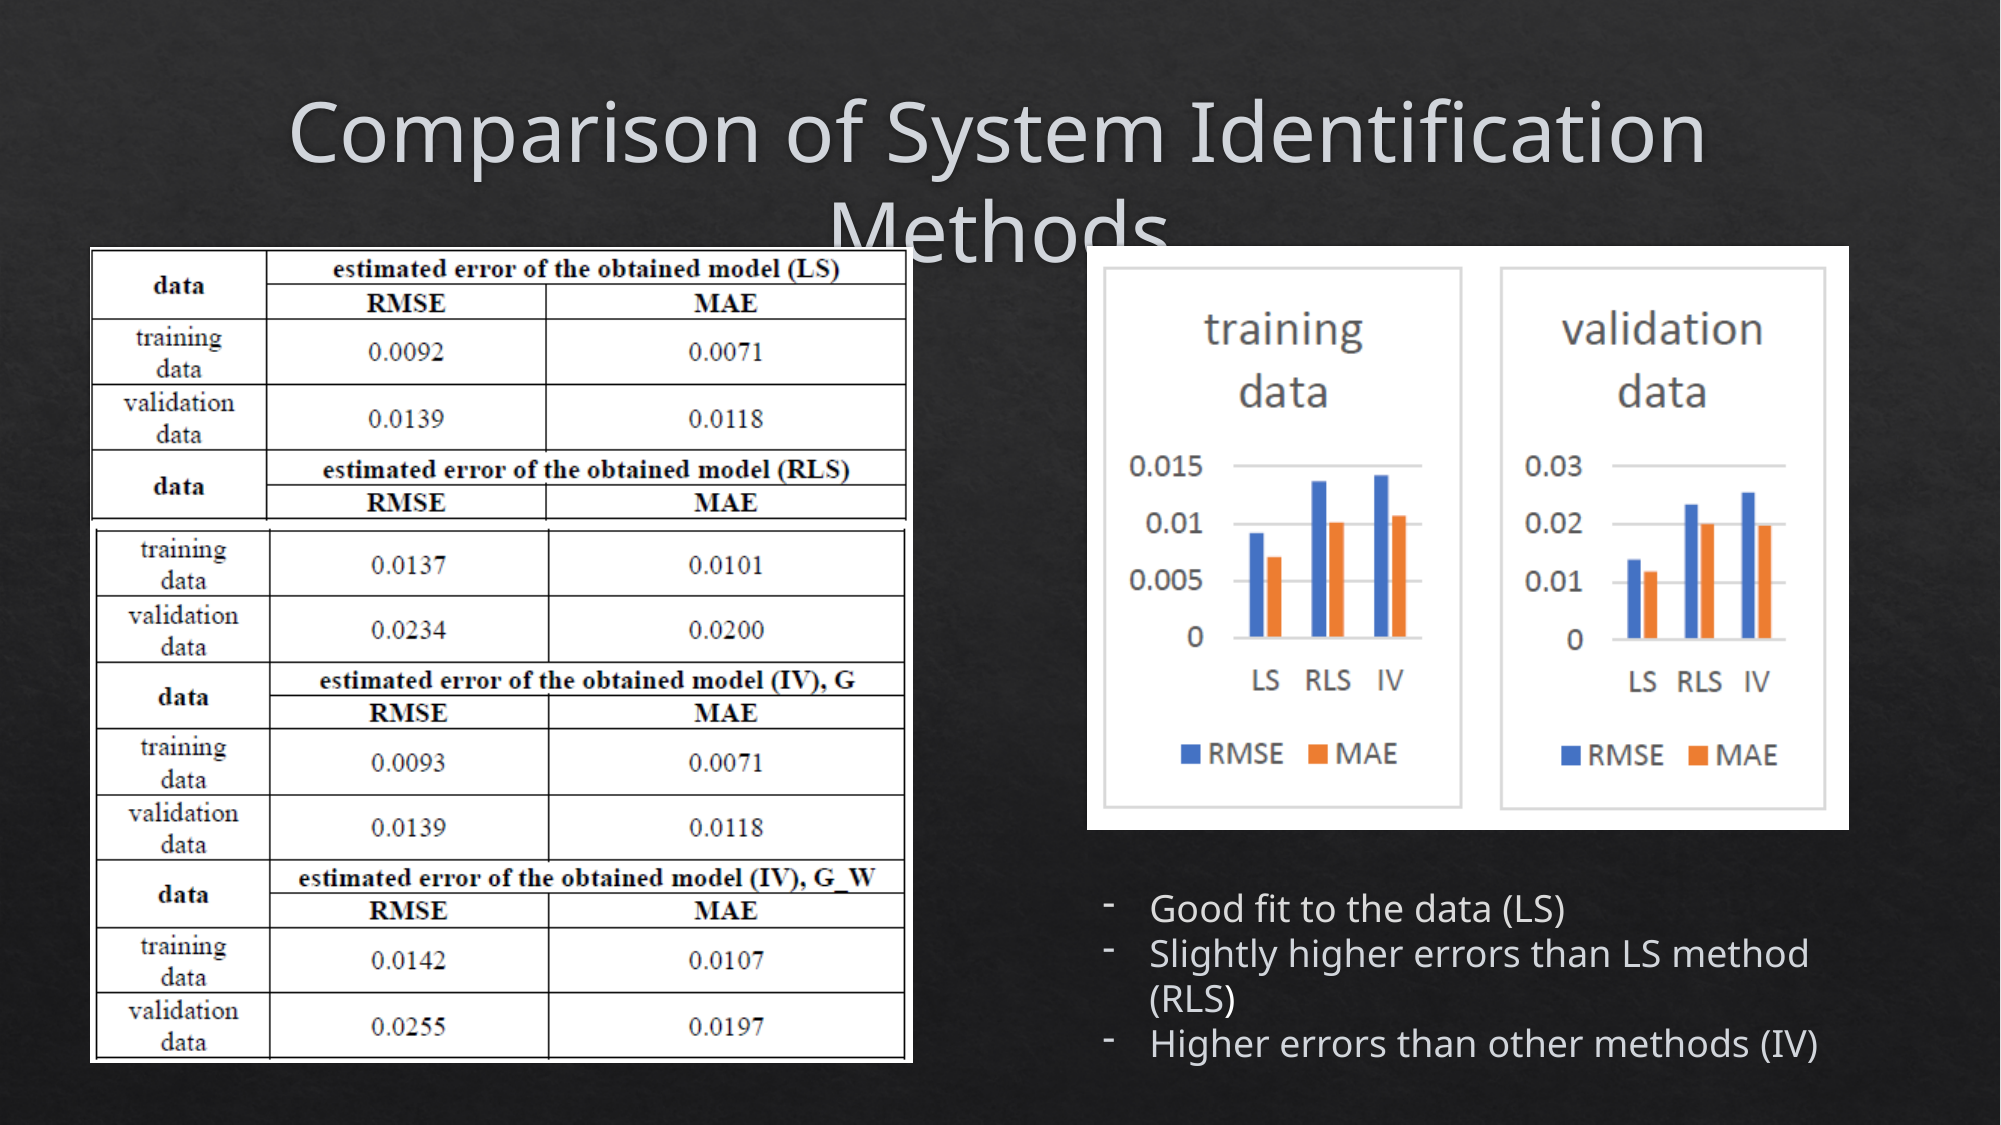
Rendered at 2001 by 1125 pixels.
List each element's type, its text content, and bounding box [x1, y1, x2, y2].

title Comparison of System Identification Methods [149, 99, 1849, 260]
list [90, 247, 913, 523]
text_box Good fit to the data (LS) Slightly higher errors than LS method (RLS) Higher errors than other methods (IV) [1087, 877, 1849, 1072]
picture [90, 526, 913, 1063]
picture [1087, 246, 1849, 830]
